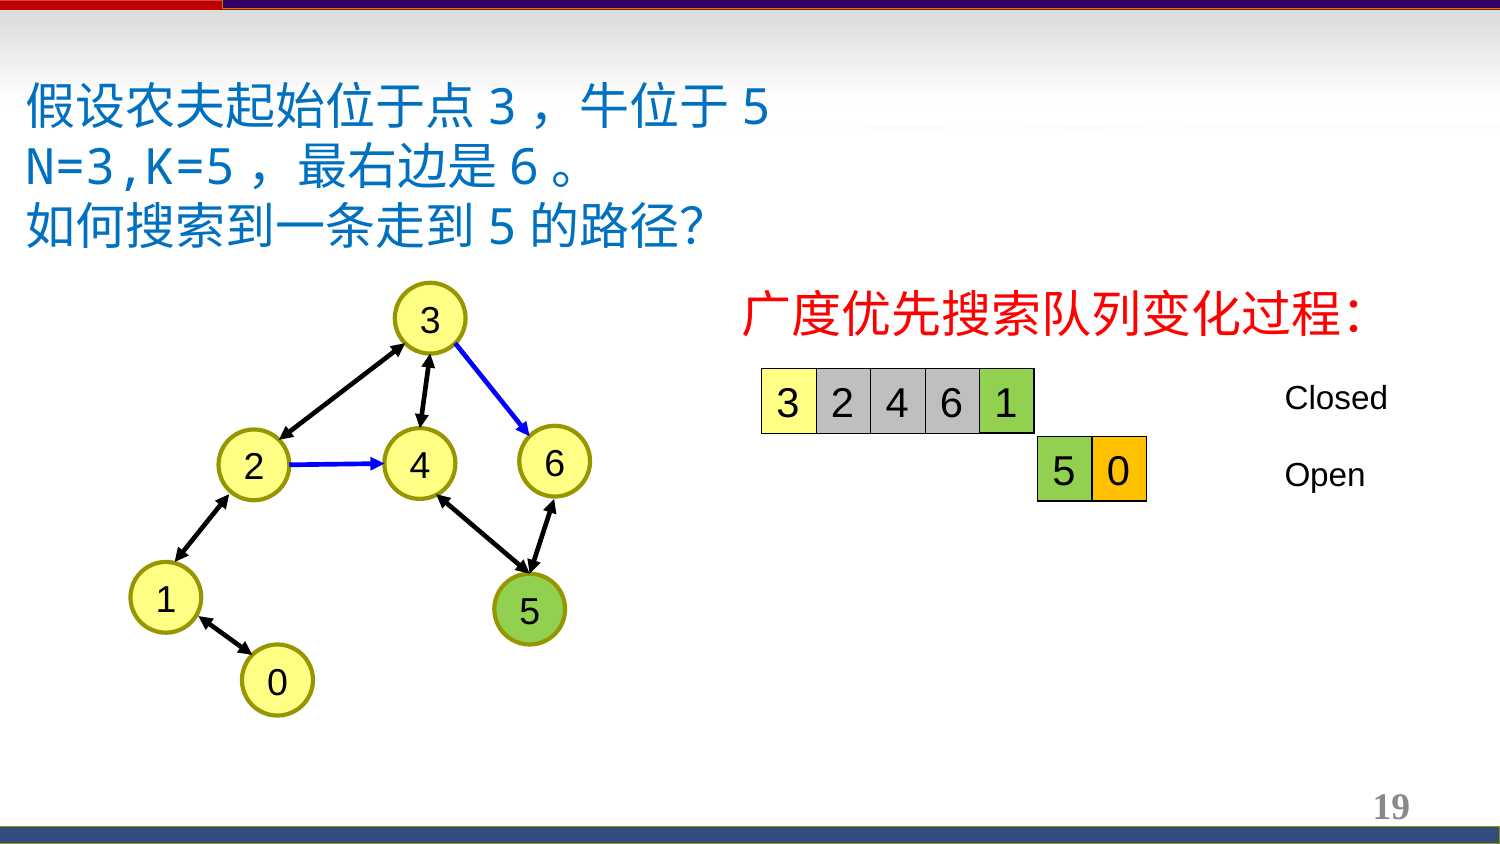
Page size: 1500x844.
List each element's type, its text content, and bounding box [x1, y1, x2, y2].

text_box 5 [492, 581, 568, 647]
text_box 2 [817, 368, 871, 434]
text_box 3 [392, 280, 468, 356]
text_box 3 [761, 368, 817, 434]
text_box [419, 353, 431, 429]
text_box 2 [216, 427, 292, 503]
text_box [455, 342, 530, 437]
text_box Open [1269, 446, 1431, 501]
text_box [435, 494, 530, 574]
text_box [174, 494, 230, 563]
text_box 4 [382, 426, 458, 501]
text_box 6 [926, 368, 980, 434]
text_box 1 [980, 368, 1034, 434]
text_box 假设农夫起始位于点3，牛位于5 N=3,K=5，最右边是6。 如何搜索到一条走到5的路径？ [10, 67, 786, 263]
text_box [529, 498, 555, 574]
text_box Closed [1269, 368, 1431, 424]
text_box 广度优先搜索队列变化过程： [726, 274, 1468, 350]
text_box 0 [239, 642, 316, 718]
text_box 1 [128, 559, 204, 635]
picture [0, 10, 1500, 129]
text_box 0 [1092, 436, 1147, 502]
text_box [198, 615, 253, 656]
text_box 6 [517, 423, 593, 499]
text_box 5 [1037, 436, 1092, 502]
text_box 4 [871, 368, 926, 434]
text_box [278, 342, 406, 440]
